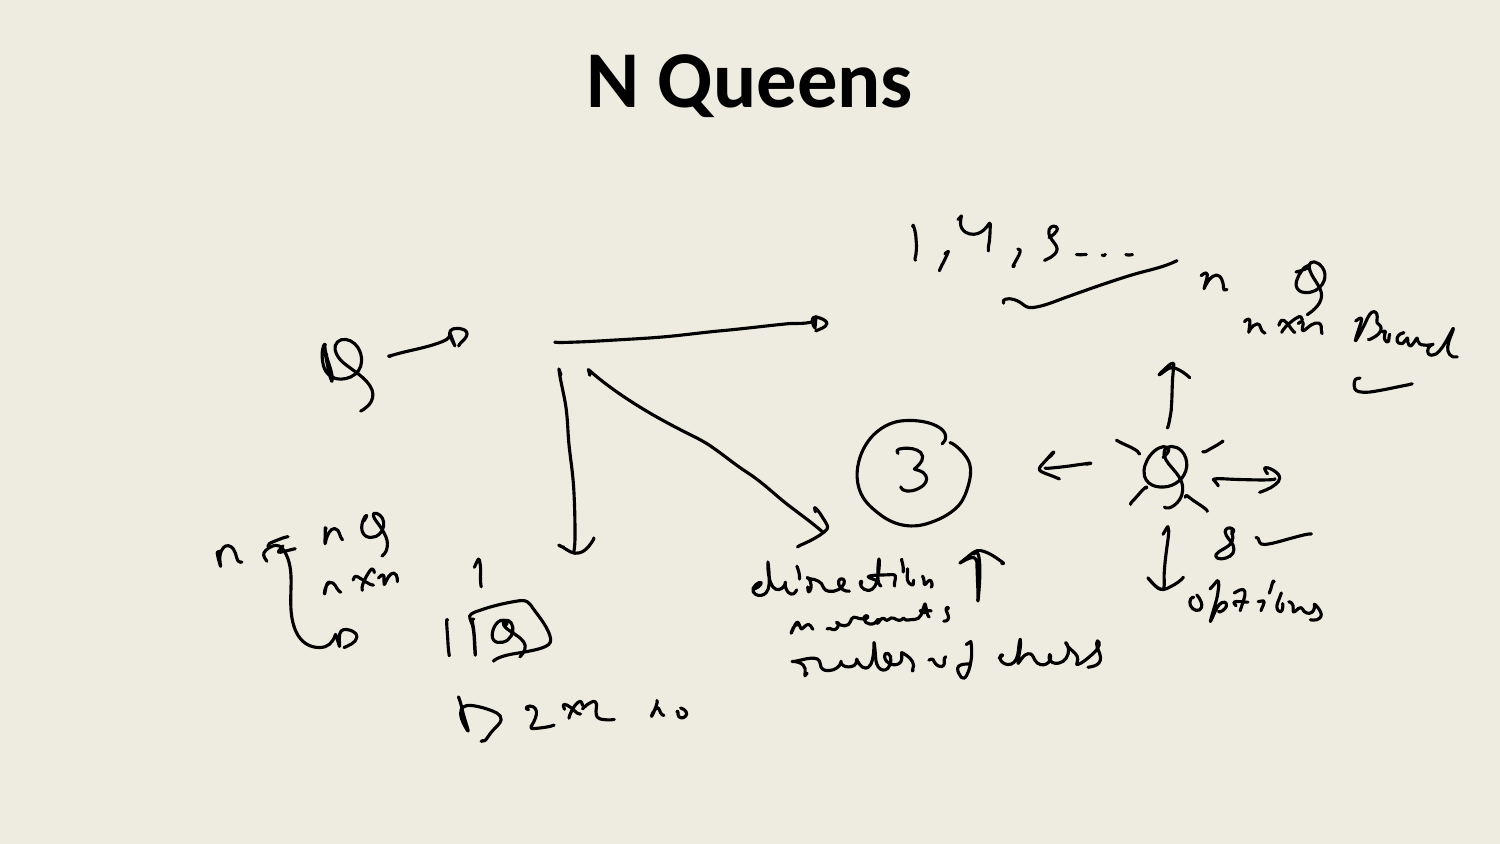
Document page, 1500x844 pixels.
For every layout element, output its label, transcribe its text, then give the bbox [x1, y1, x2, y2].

title N Queens [112, 18, 1388, 132]
